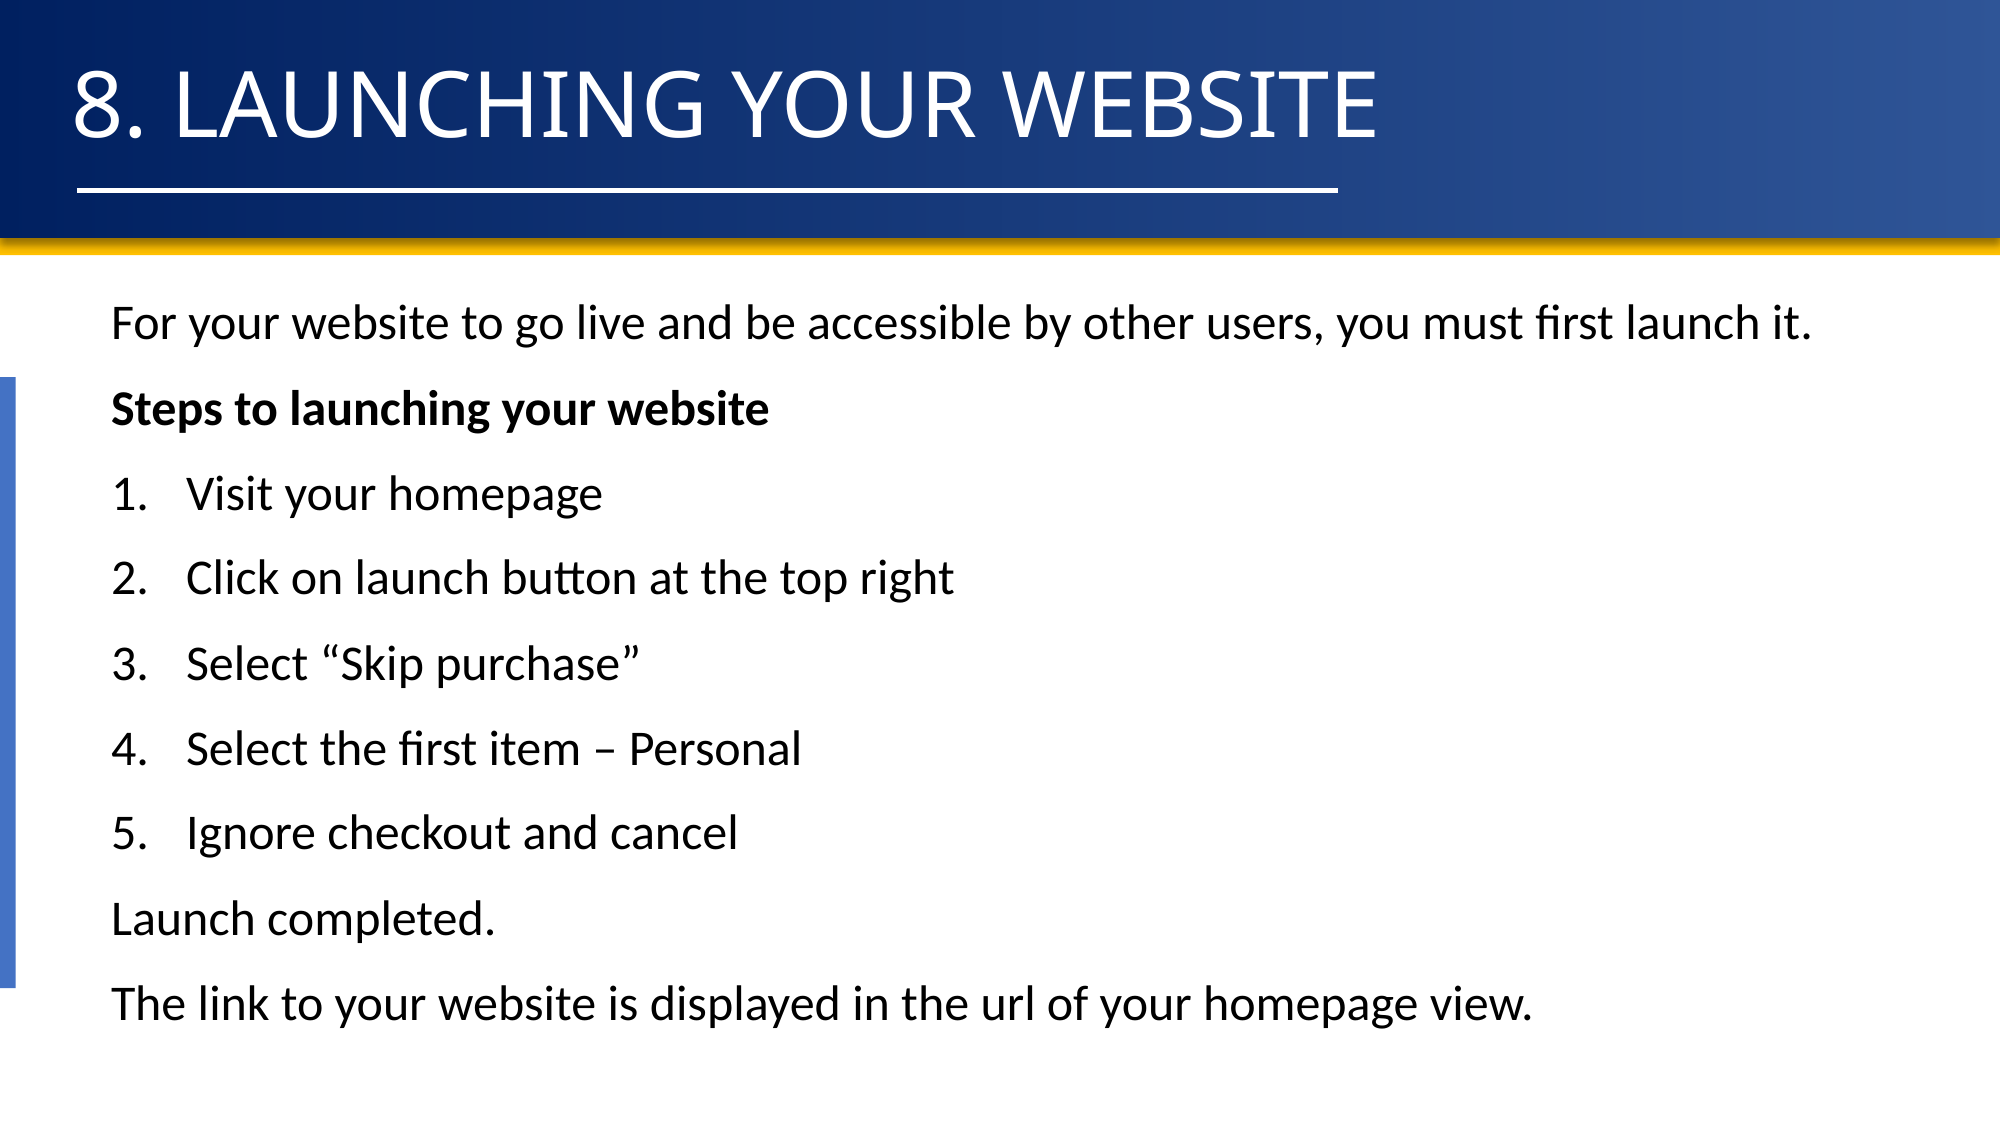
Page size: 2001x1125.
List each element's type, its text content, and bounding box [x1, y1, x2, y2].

list For your website to go live and be accessible by other users, you must first launch it. Steps to launching your website Visit your homepage Click on launch button at the top right Select “Skip purchase” Select the first item – Personal Ignore checkout and cancel Launch completed. The link to your website is displayed in the url of your homepage view. [96, 278, 1952, 1102]
text_box [0, 0, 2000, 239]
text_box [0, 376, 17, 989]
text_box [0, 251, 2000, 256]
title 8. LAUNCHING YOUR WEBSITE [56, 0, 1740, 234]
